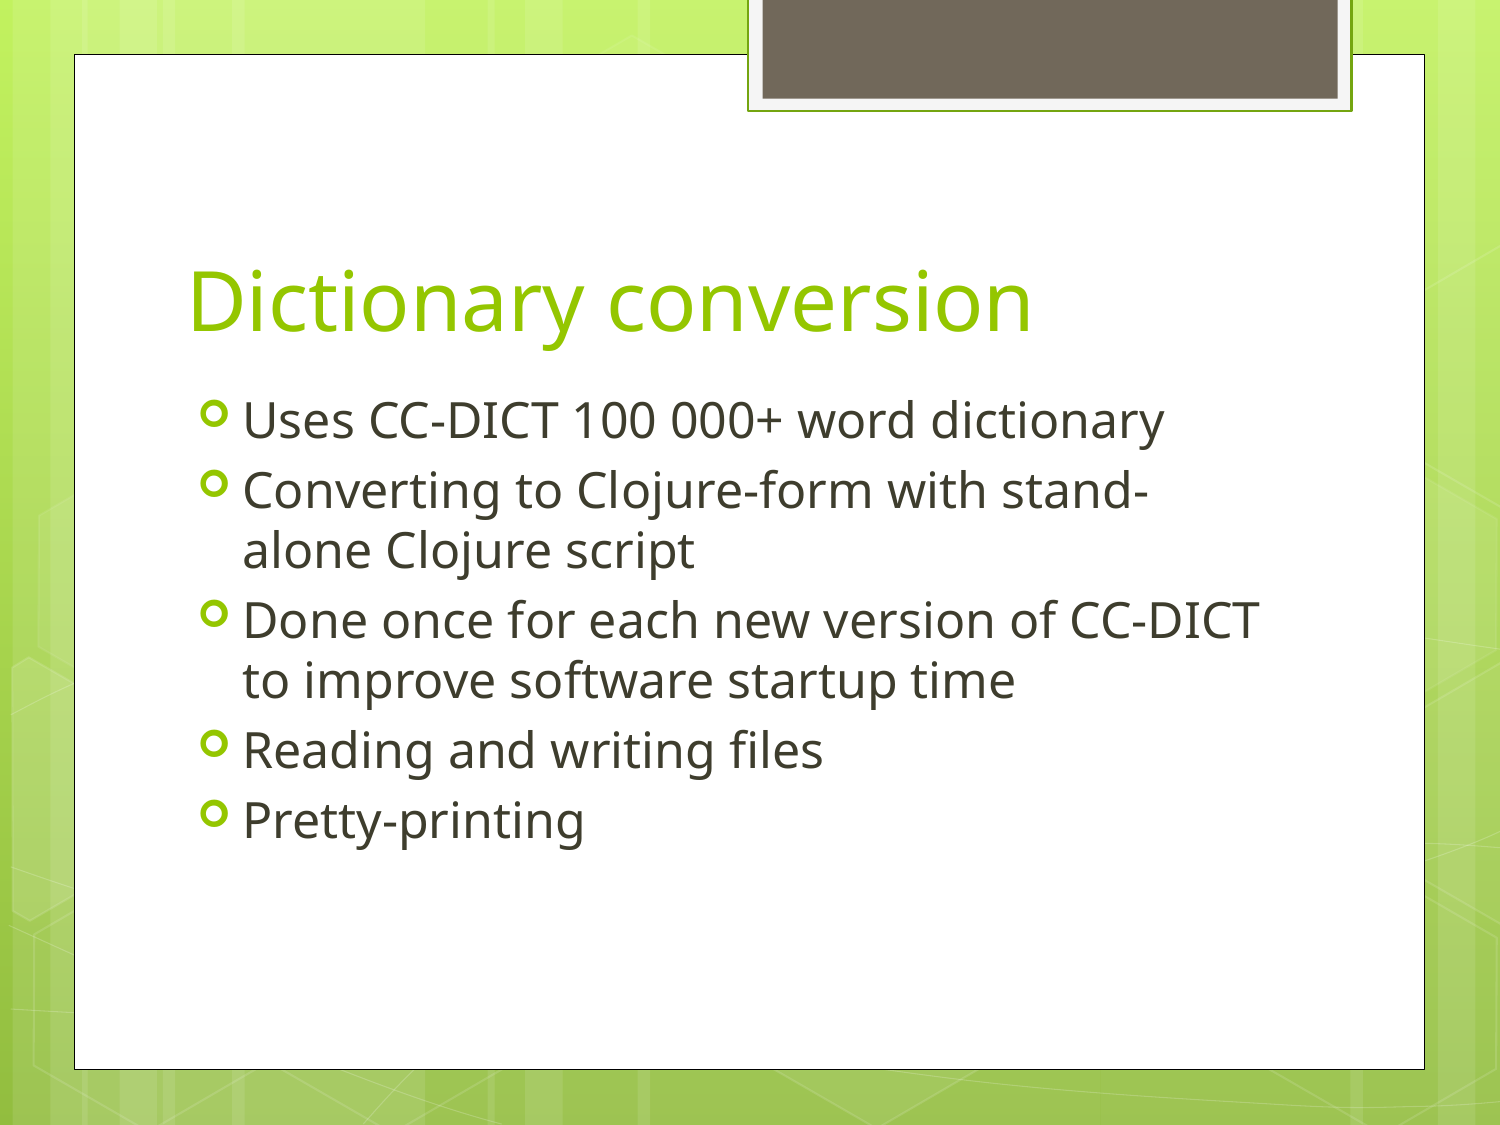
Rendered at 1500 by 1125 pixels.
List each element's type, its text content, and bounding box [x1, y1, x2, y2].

title Dictionary conversion [171, 168, 1324, 357]
list Uses CC-DICT 100 000+ word dictionary Converting to Clojure-form with stand-alone Clojure script Done once for each new version of CC-DICT to improve software startup time Reading and writing files Pretty-printing [171, 381, 1283, 957]
